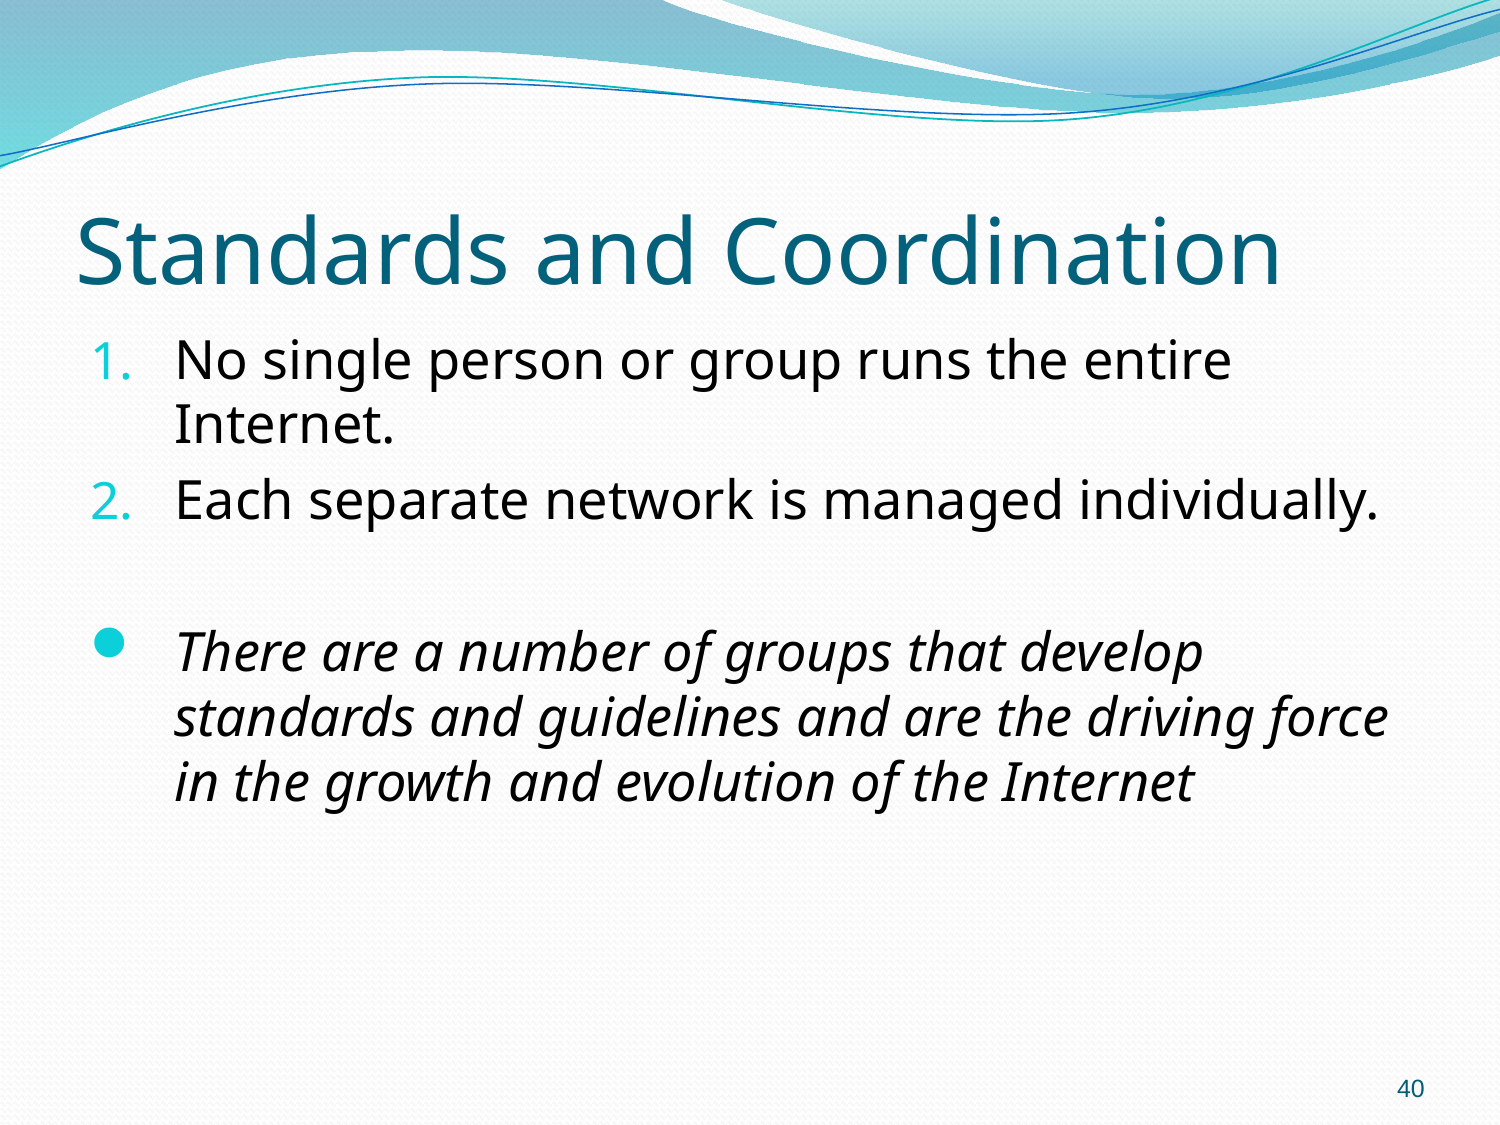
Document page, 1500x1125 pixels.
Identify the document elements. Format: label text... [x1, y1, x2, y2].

slide_number 40 [1299, 1042, 1425, 1103]
list No single person or group runs the entire Internet. Each separate network is managed individually. There are a number of groups that develop standards and guidelines and are the driving force in the growth and evolution of the Internet [74, 317, 1426, 1038]
title Standards and Coordination [74, 115, 1426, 304]
